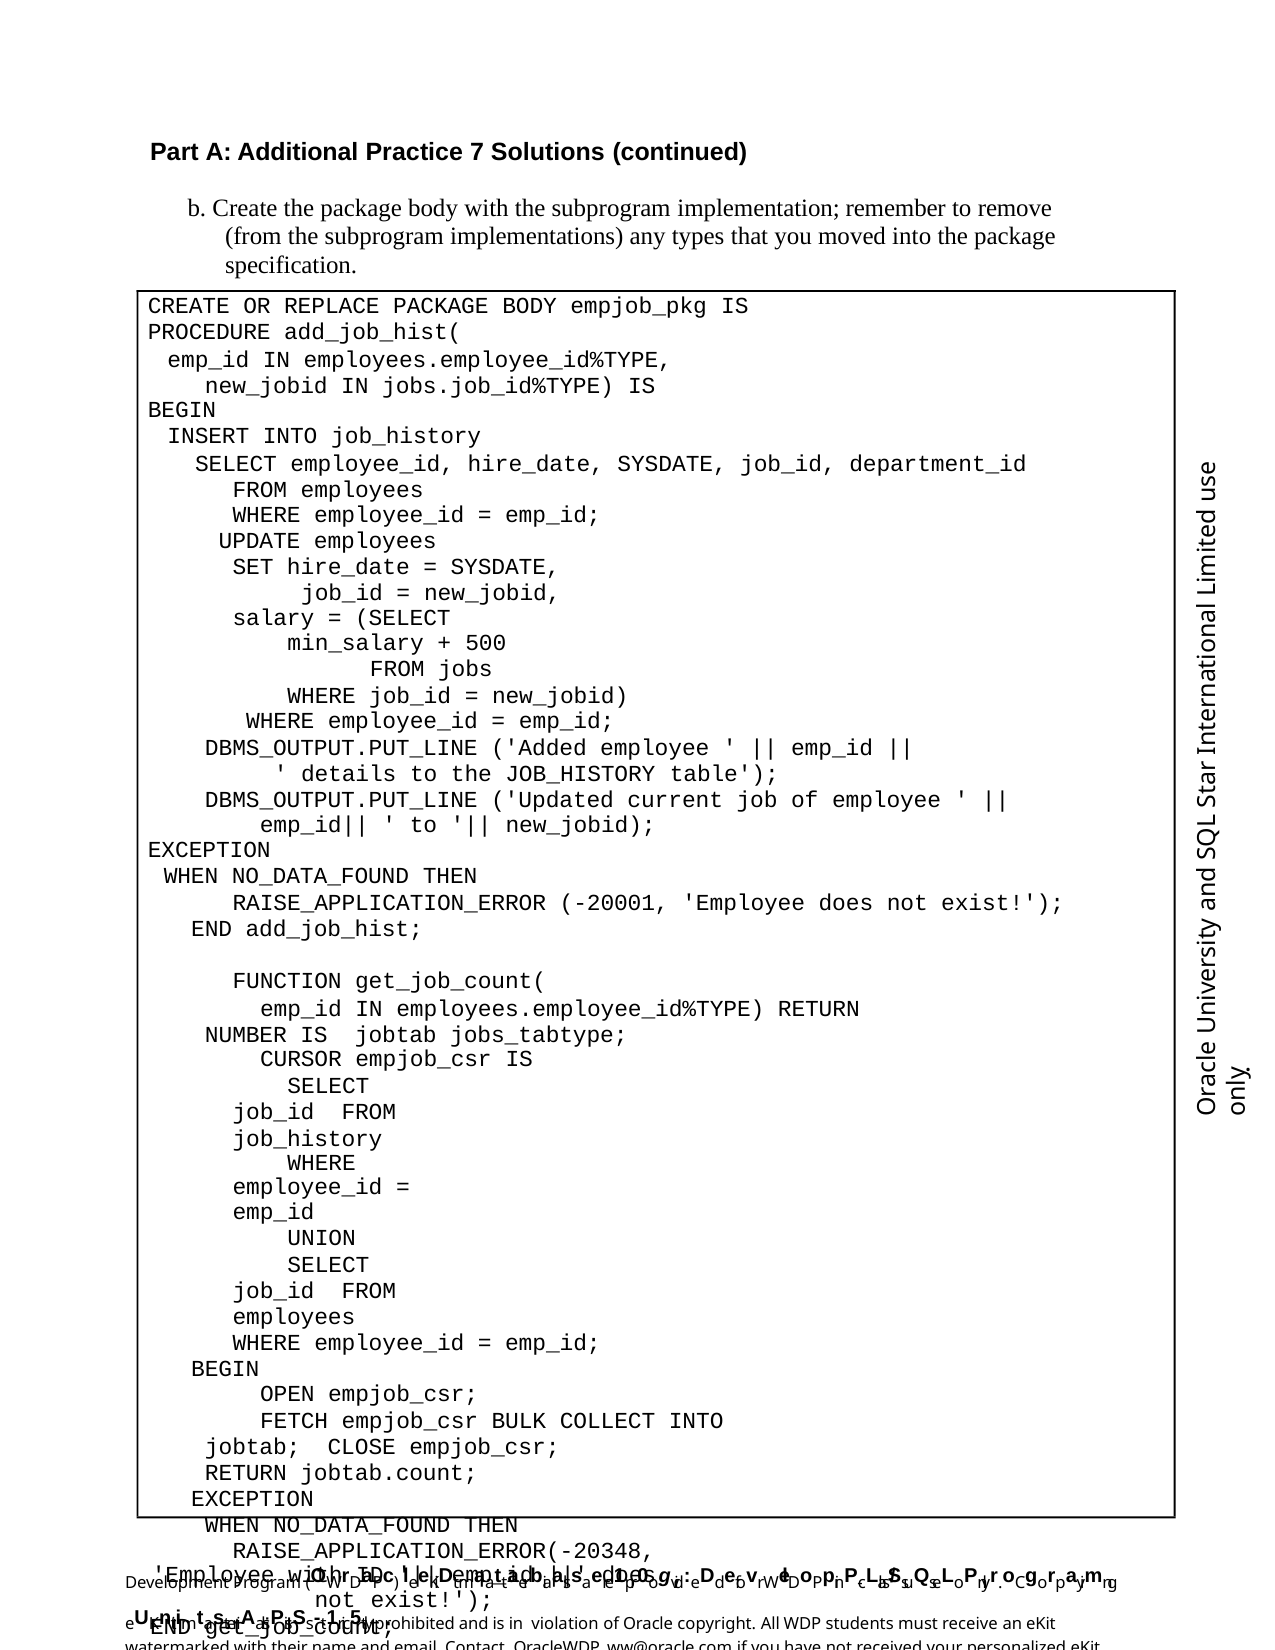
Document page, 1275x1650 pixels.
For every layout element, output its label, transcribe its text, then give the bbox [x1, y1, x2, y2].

text_box Oracle University and SQL Star International Limited use onlyฺ [1189, 428, 1228, 1119]
text_box Part A: Additional Practice 7 Solutions (continued) b. Create the package body with the subprogram implementation; remember to remove (from the subprogram implementations) any types that you moved into the package specification. CREATE OR REPLACE PACKAGE BODY empjob_pkg IS PROCEDURE add_job_hist( emp_id IN employees.employee_id%TYPE, new_jobid IN jobs.job_id%TYPE) IS BEGIN INSERT INTO job_history SELECT employee_id, hire_date, SYSDATE, job_id, department_id FROM employees WHERE employee_id = emp_id; UPDATE employees SET hire_date = SYSDATE, job_id = new_jobid, salary = (SELECT min_salary + 500 FROM jobs WHERE job_id = new_jobid) WHERE employee_id = emp_id; DBMS_OUTPUT.PUT_LINE ('Added employee ' || emp_id || ' details to the JOB_HISTORY table'); DBMS_OUTPUT.PUT_LINE ('Updated current job of employee ' || emp_id|| ' to '|| new_jobid); EXCEPTION WHEN NO_DATA_FOUND THEN RAISE_APPLICATION_ERROR (-20001, 'Employee does not exist!'); END add_job_hist; FUNCTION get_job_count( emp_id IN employees.employee_id%TYPE) RETURN NUMBER IS jobtab jobs_tabtype; CURSOR empjob_csr IS SELECT job_id FROM job_history WHERE employee_id = emp_id UNION SELECT job_id FROM employees WHERE employee_id = emp_id; BEGIN OPEN empjob_csr; FETCH empjob_csr BULK COLLECT INTO jobtab; CLOSE empjob_csr; RETURN jobtab.count; EXCEPTION WHEN NO_DATA_FOUND THEN RAISE_APPLICATION_ERROR(-20348, 'Employee with ID '|| emp_id ||' does not exist!'); END get_job_count; [147, 133, 1074, 1516]
text_box [136, 290, 1176, 1519]
text_box Development Program (OWrDaPc) leeKiDt maattaerbiaalssaere 1pr0ogvid:eDd efovr WelDoPpinP-cLlas/Ss uQseLoPnlyr.oCgorpayimng eUKnit imtasteriAalsPisSs-t1ric5tly prohibited and is in violation of Oracle copyright. All WDP students must receive an eKit watermarked with their name and email. Contact OracleWDP_ww@oracle.com if you have not received your personalized eKit. [122, 1547, 1135, 1650]
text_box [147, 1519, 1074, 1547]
